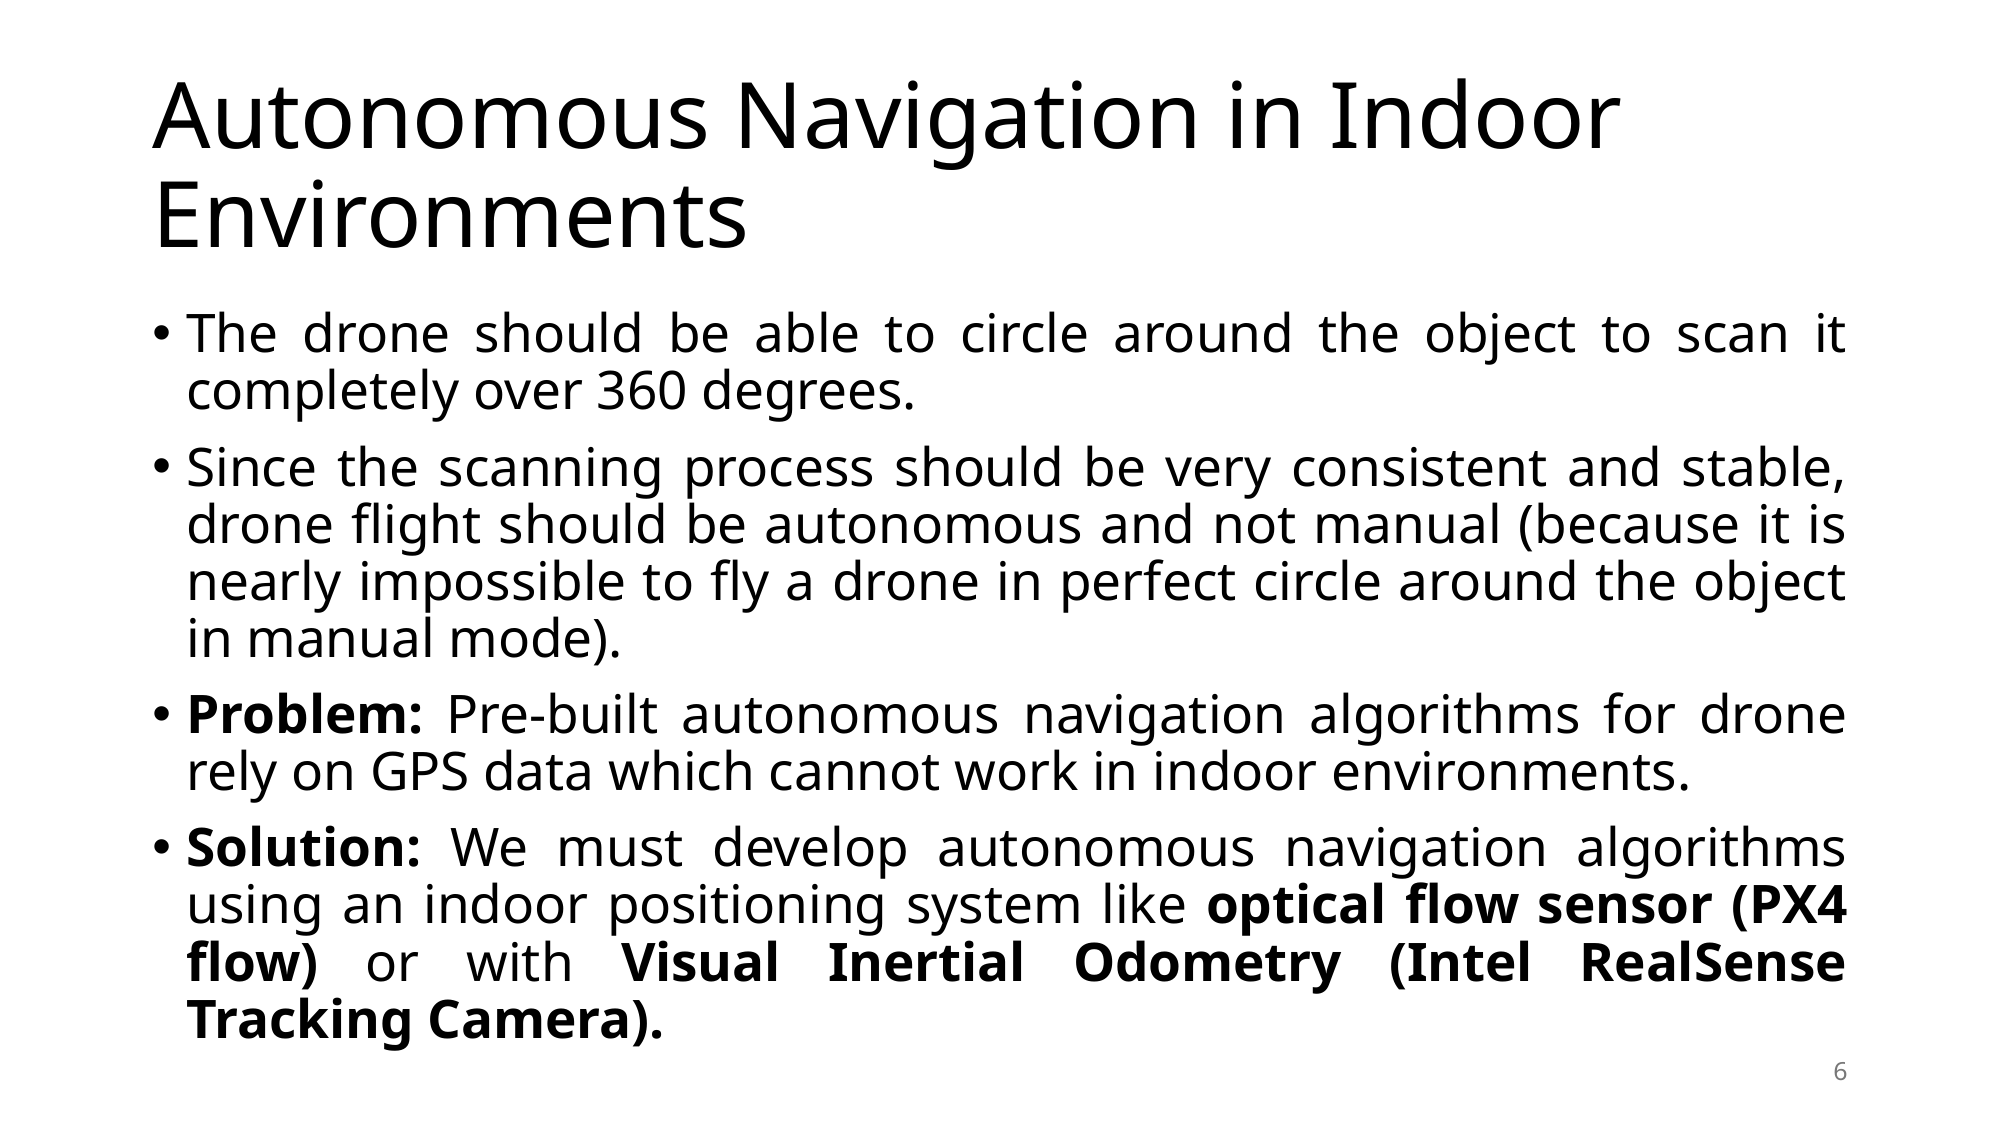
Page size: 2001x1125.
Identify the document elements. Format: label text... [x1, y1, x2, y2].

title Autonomous Navigation in Indoor Environments [137, 59, 1863, 278]
list The drone should be able to circle around the object to scan it completely over 360 degrees. Since the scanning process should be very consistent and stable, drone flight should be autonomous and not manual (because it is nearly impossible to fly a drone in perfect circle around the object in manual mode). Problem: Pre-built autonomous navigation algorithms for drone rely on GPS data which cannot work in indoor environments. Solution: We must develop autonomous navigation algorithms using an indoor positioning system like optical flow sensor (PX4 flow) or with Visual Inertial Odometry (Intel RealSense Tracking Camera). [137, 299, 1863, 1066]
slide_number 6 [1412, 1042, 1863, 1103]
